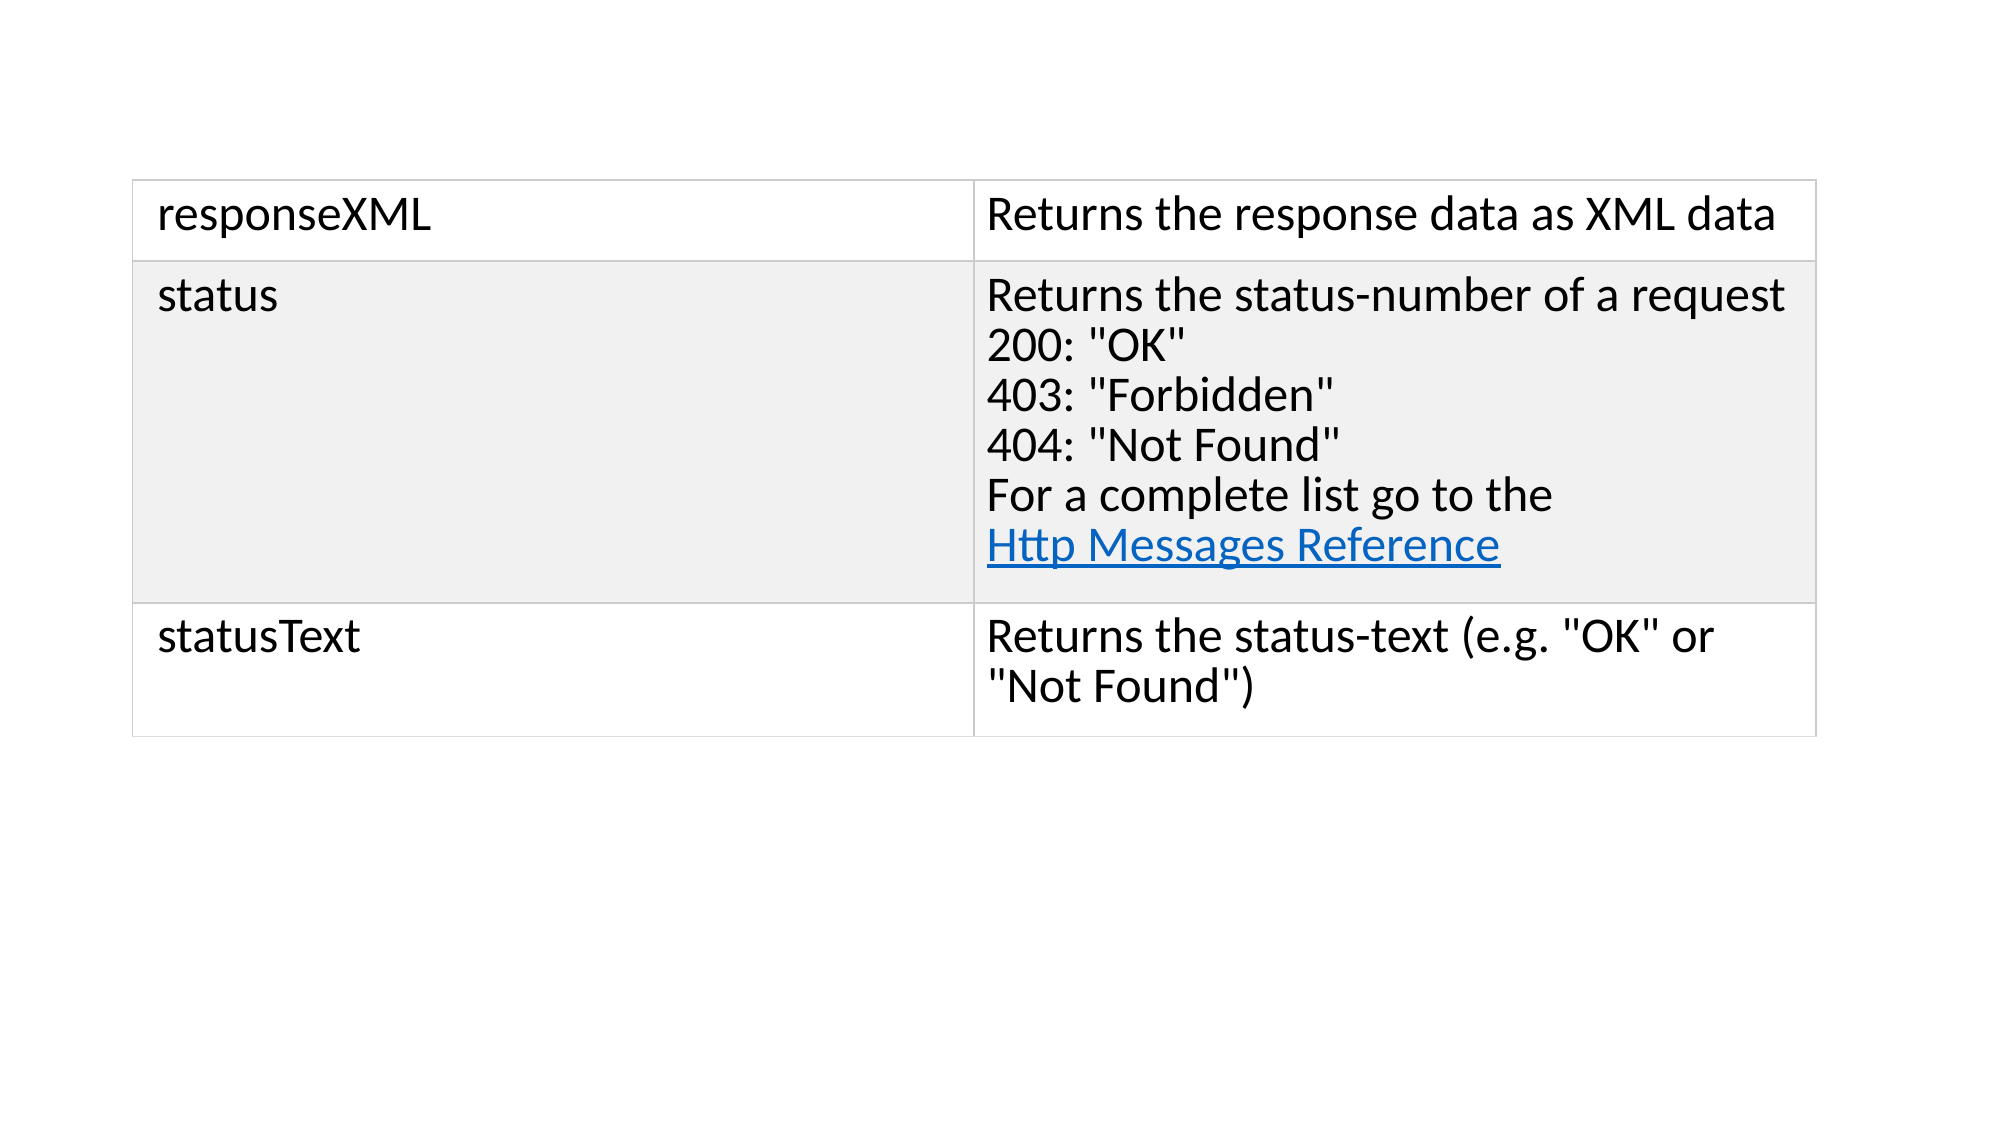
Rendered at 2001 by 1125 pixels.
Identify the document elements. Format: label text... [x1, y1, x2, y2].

table_cell Returns the status-text (e.g. "OK" or "Not Found") [975, 604, 1815, 736]
table_cell statusText [133, 604, 973, 736]
table_cell Returns the status-number of a request 200: "OK" 403: "Forbidden" 404: "Not Found" For a complete list go to the Http Messages Reference [975, 262, 1815, 602]
table_header responseXML [133, 181, 973, 260]
table_cell status [133, 262, 973, 602]
table_header Returns the response data as XML data [975, 181, 1815, 260]
